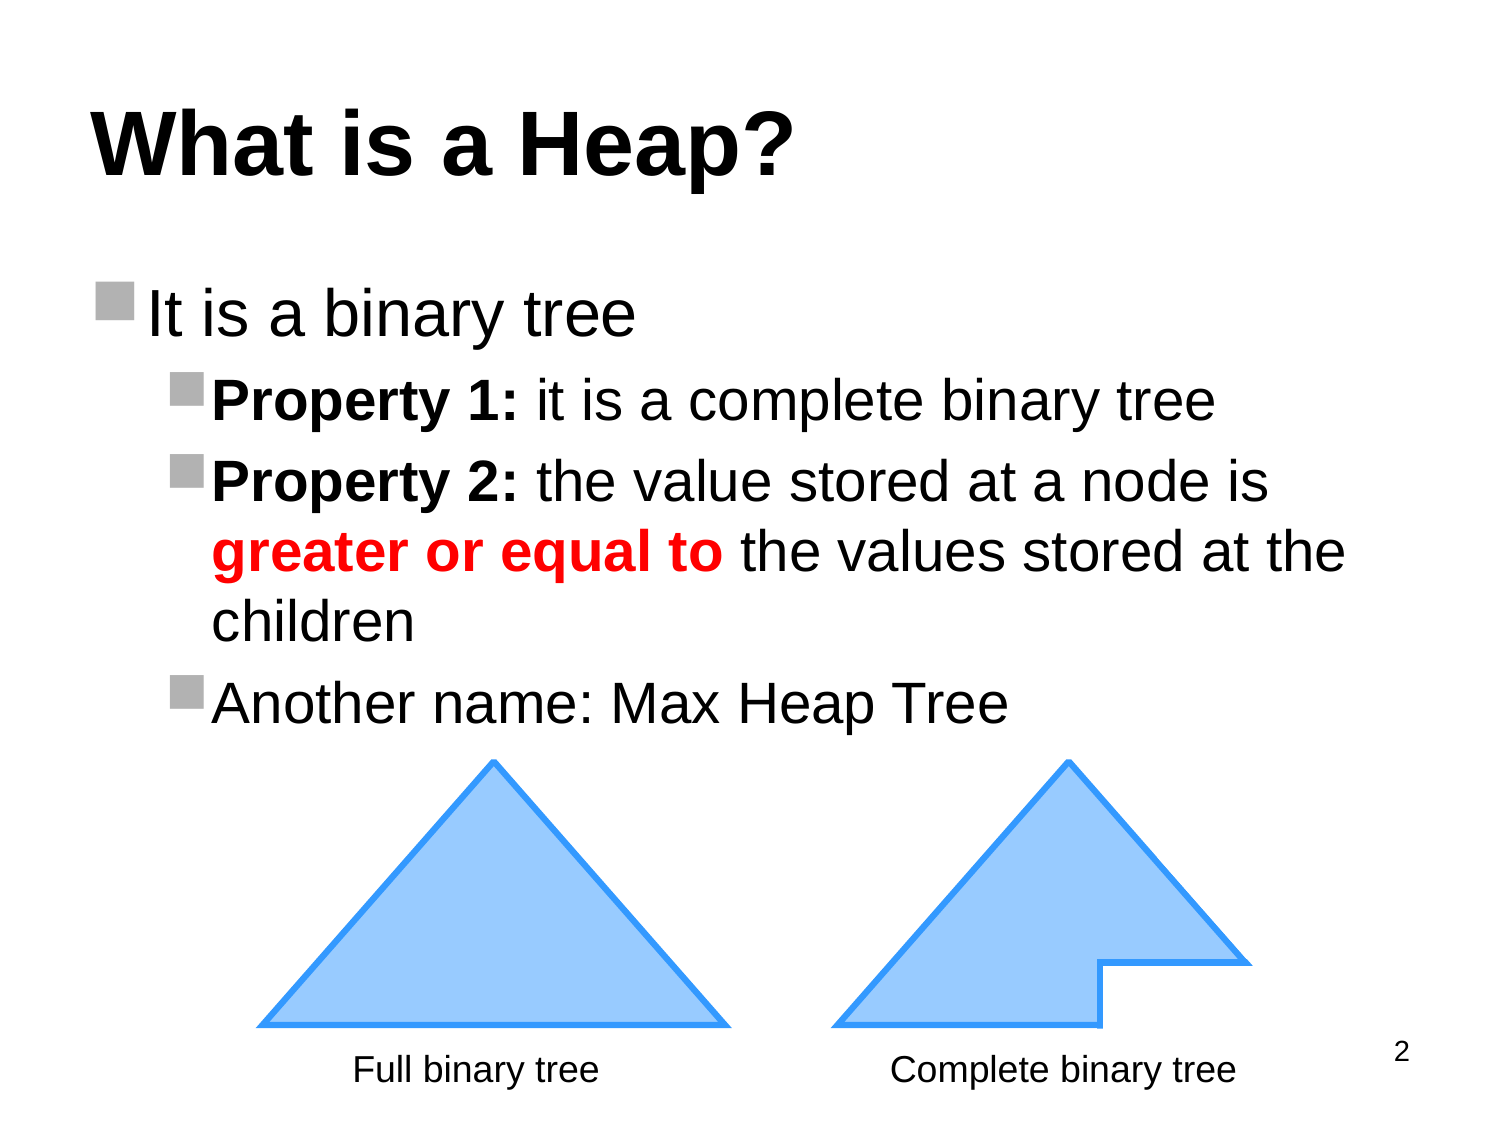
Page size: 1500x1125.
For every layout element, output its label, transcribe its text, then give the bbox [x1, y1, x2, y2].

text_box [837, 762, 1317, 1054]
slide_number 2 [1074, 1024, 1426, 1103]
title What is a Heap? [75, 45, 1425, 233]
text_box [262, 762, 726, 1026]
text_box Full binary tree [337, 1037, 688, 1098]
list It is a binary tree Property 1: it is a complete binary tree Property 2: the value stored at a node is greater or equal to the values stored at the children Another name: Max Heap Tree [75, 262, 1425, 1005]
text_box Complete binary tree [875, 1063, 1275, 1098]
